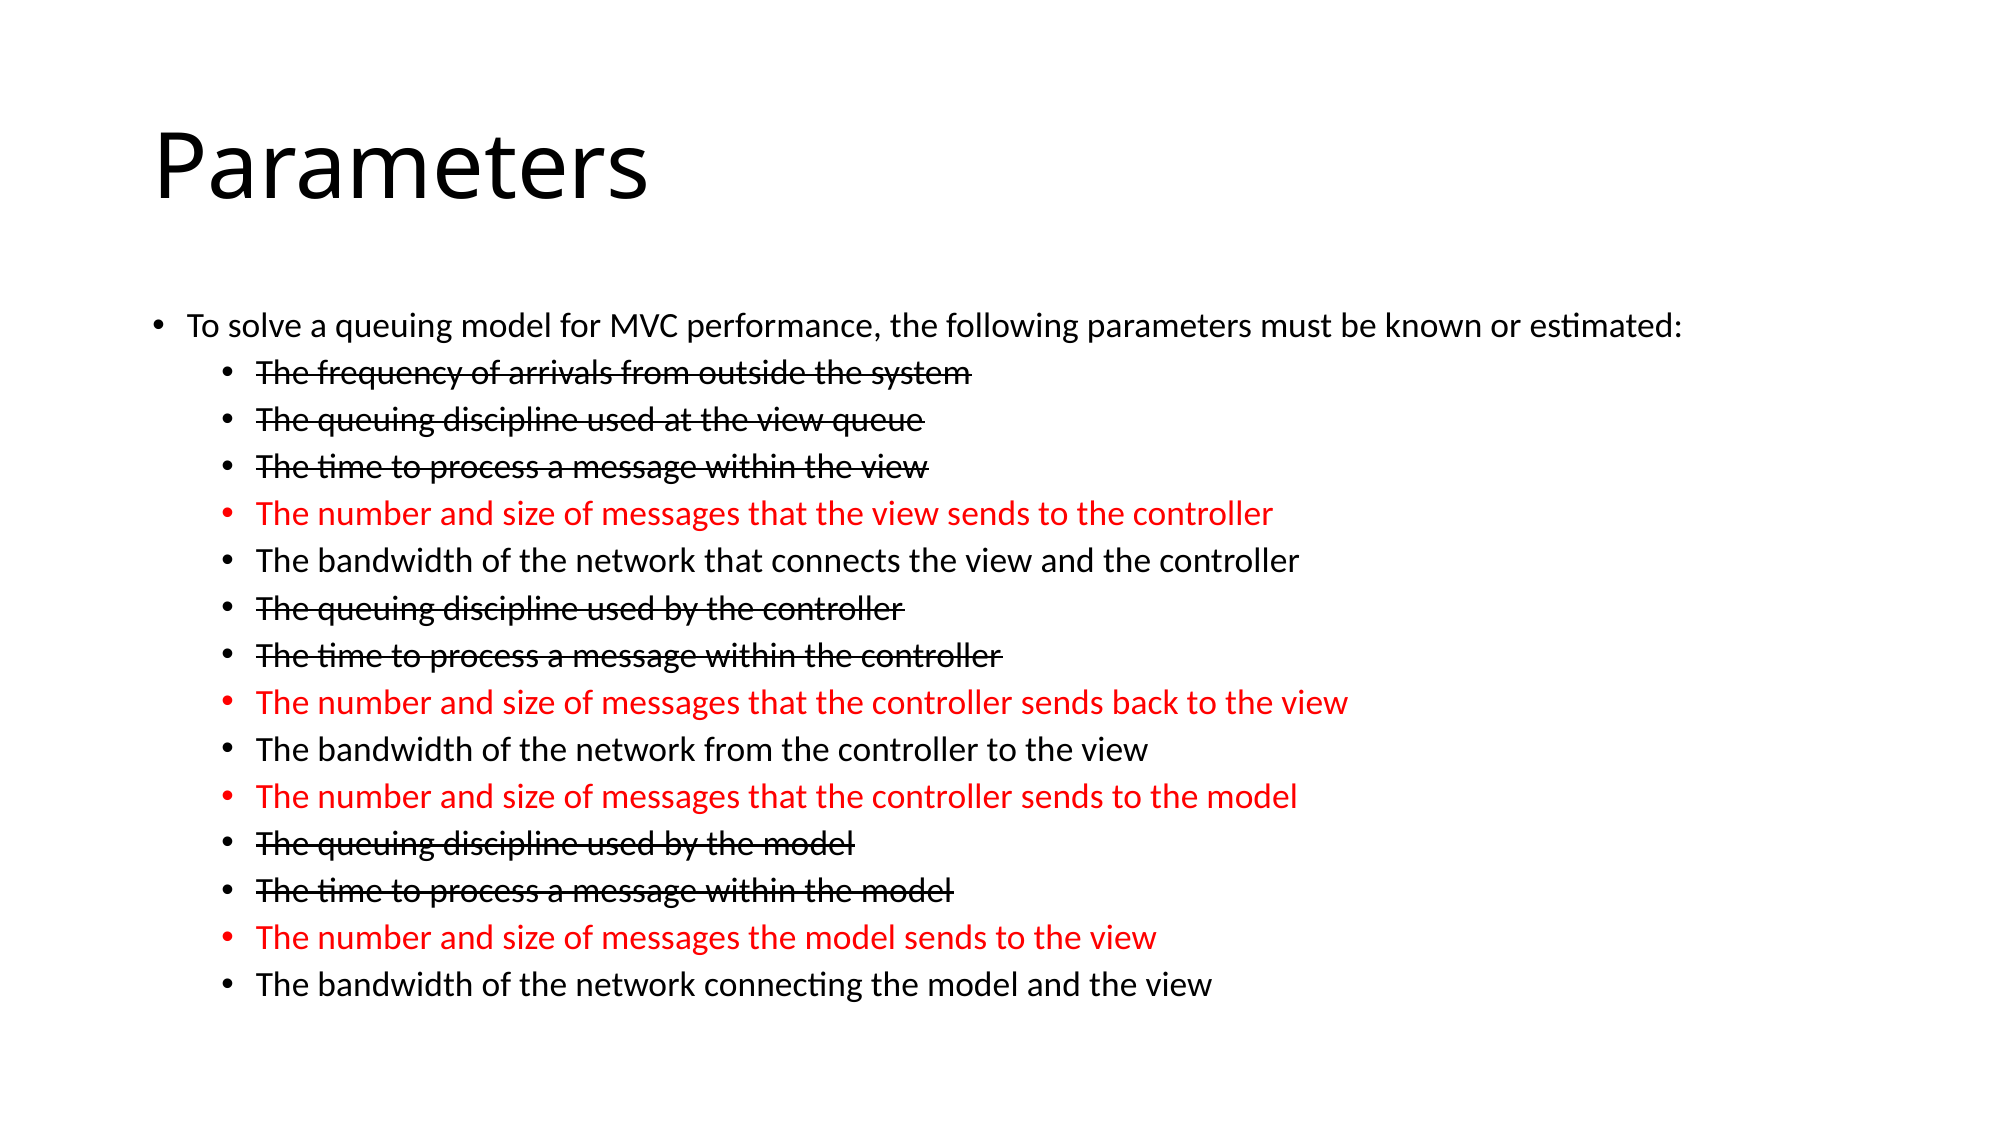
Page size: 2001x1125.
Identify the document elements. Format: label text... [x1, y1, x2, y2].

list To solve a queuing model for MVC performance, the following parameters must be known or estimated: The frequency of arrivals from outside the system The queuing discipline used at the view queue The time to process a message within the view The number and size of messages that the view sends to the controller The bandwidth of the network that connects the view and the controller The queuing discipline used by the controller The time to process a message within the controller The number and size of messages that the controller sends back to the view The bandwidth of the network from the controller to the view The number and size of messages that the controller sends to the model The queuing discipline used by the model The time to process a message within the model The number and size of messages the model sends to the view The bandwidth of the network connecting the model and the view [137, 299, 1863, 1014]
title Parameters [137, 59, 1863, 278]
